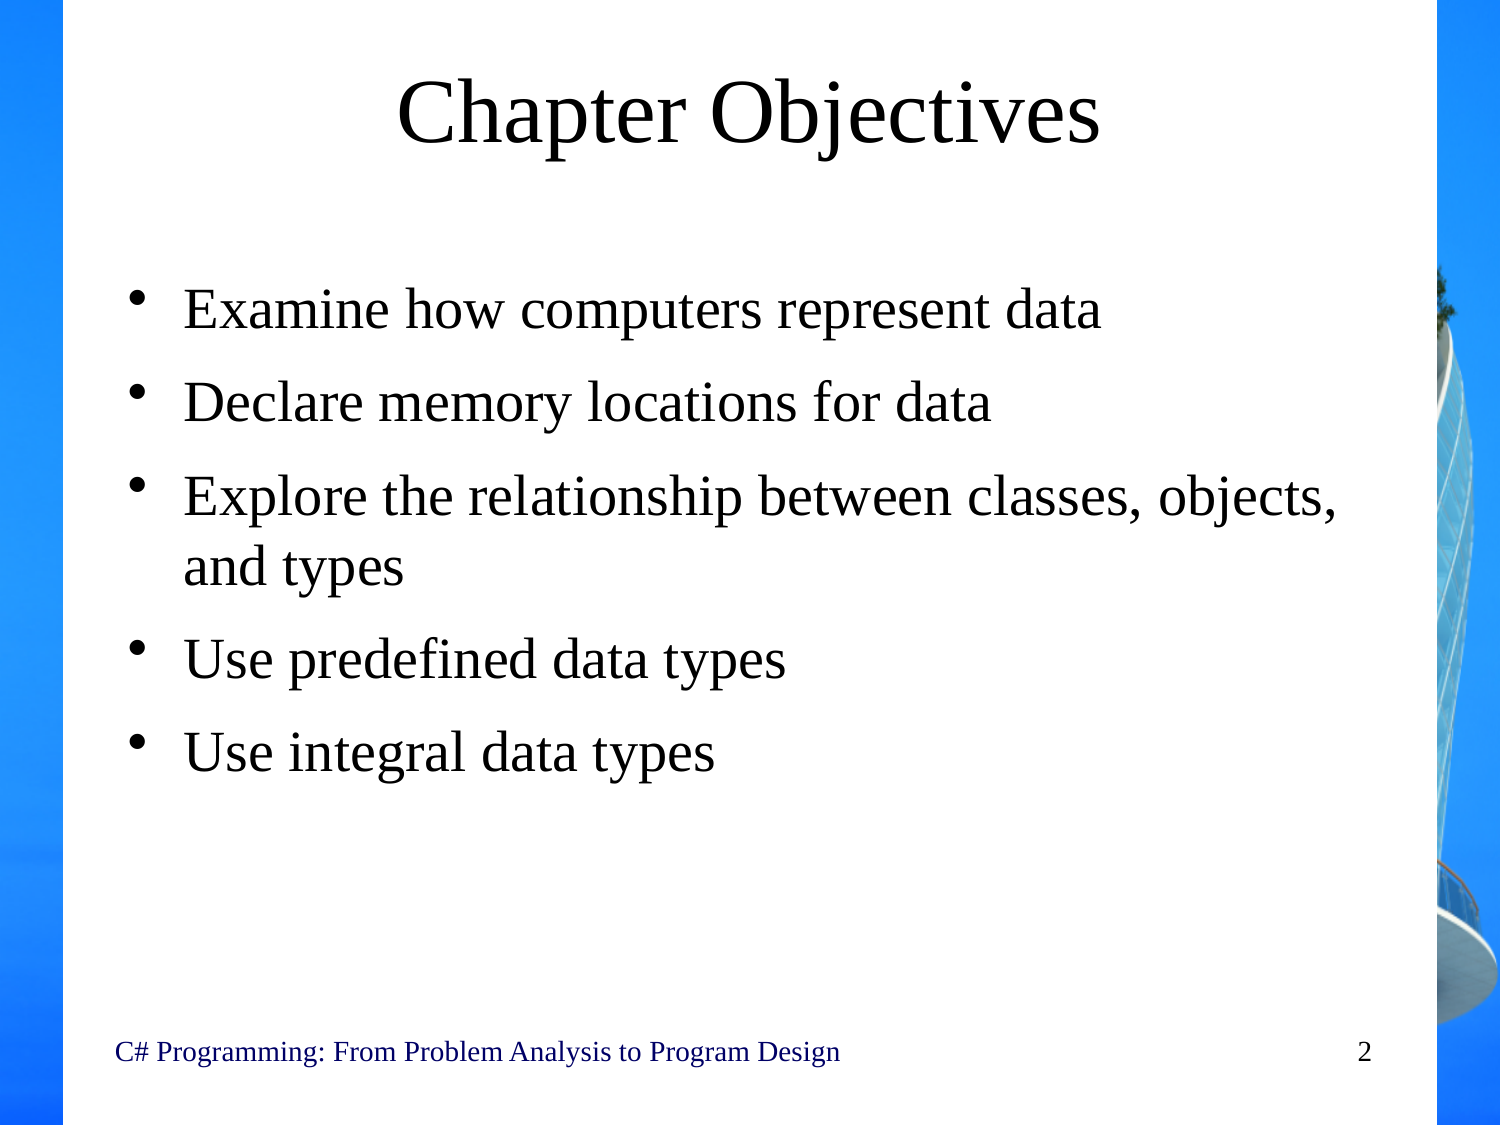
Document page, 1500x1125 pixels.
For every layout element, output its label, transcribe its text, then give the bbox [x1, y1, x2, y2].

title Chapter Objectives [112, 24, 1388, 188]
slide_number 2 [1074, 1024, 1388, 1101]
footer C# Programming: From Problem Analysis to Program Design [99, 1024, 988, 1101]
list Examine how computers represent data Declare memory locations for data Explore the relationship between classes, objects, and types Use predefined data types Use integral data types [112, 262, 1388, 1000]
picture [1437, 0, 1500, 1125]
picture [0, 0, 63, 1125]
